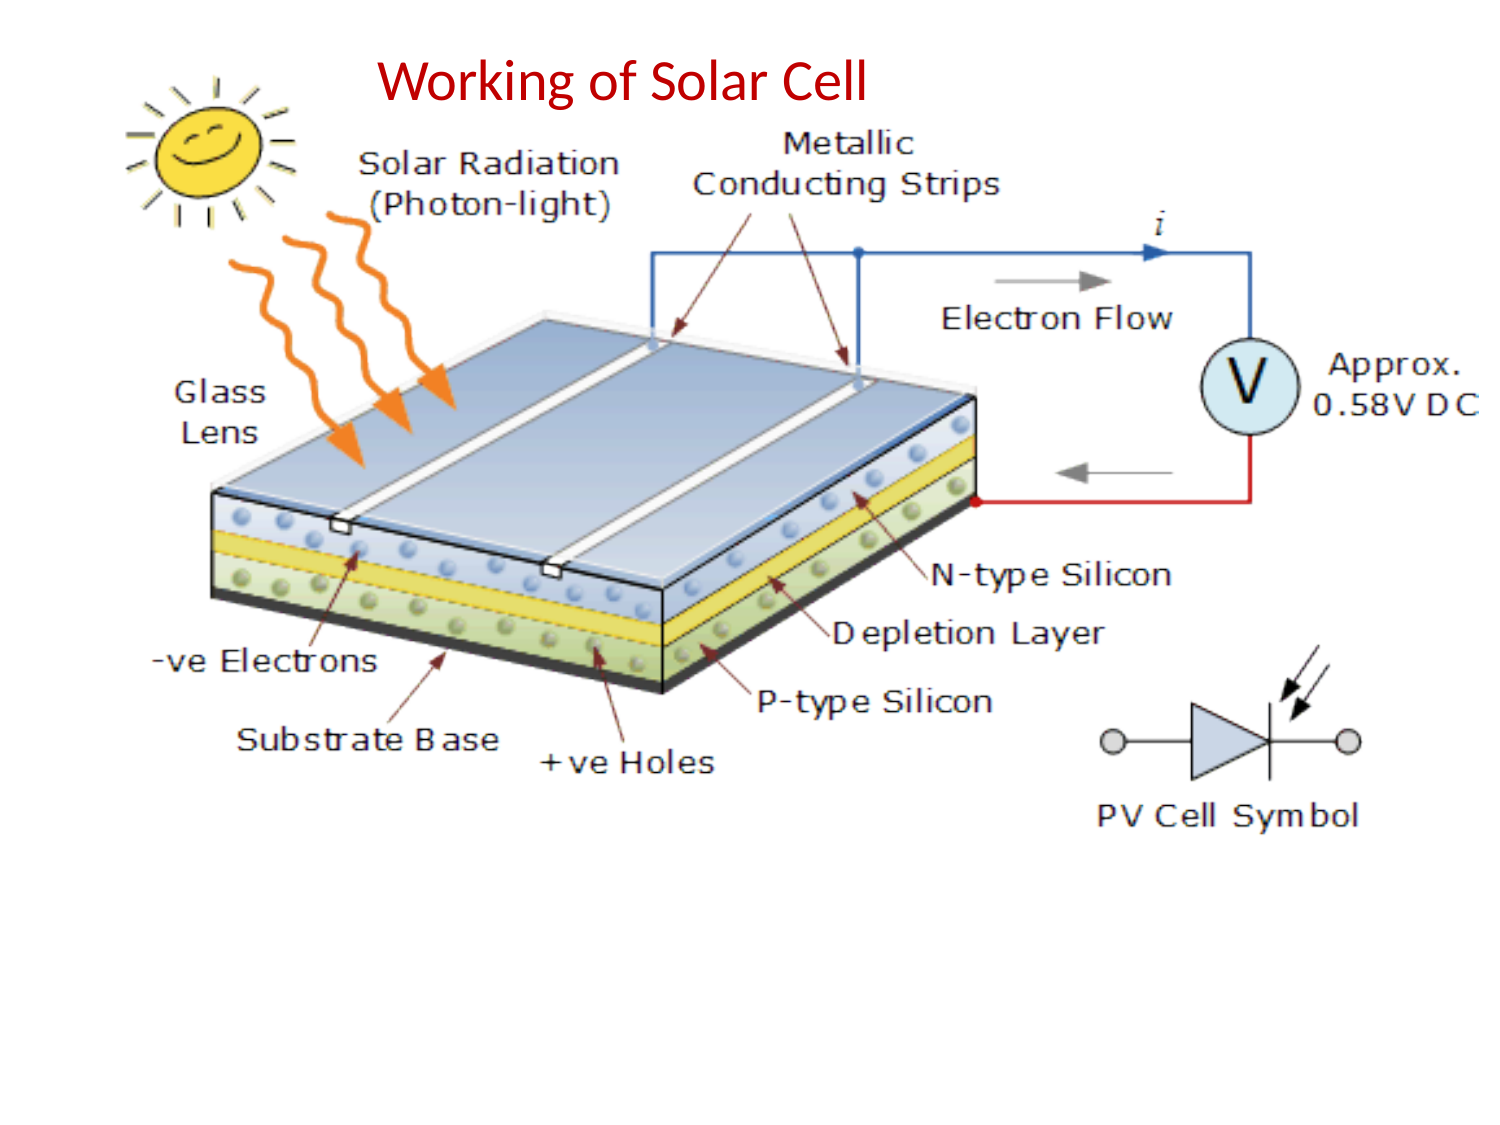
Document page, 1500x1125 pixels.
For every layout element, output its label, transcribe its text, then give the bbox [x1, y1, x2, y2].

picture [124, 74, 1479, 838]
text_box Working of Solar Cell [362, 0, 1113, 73]
